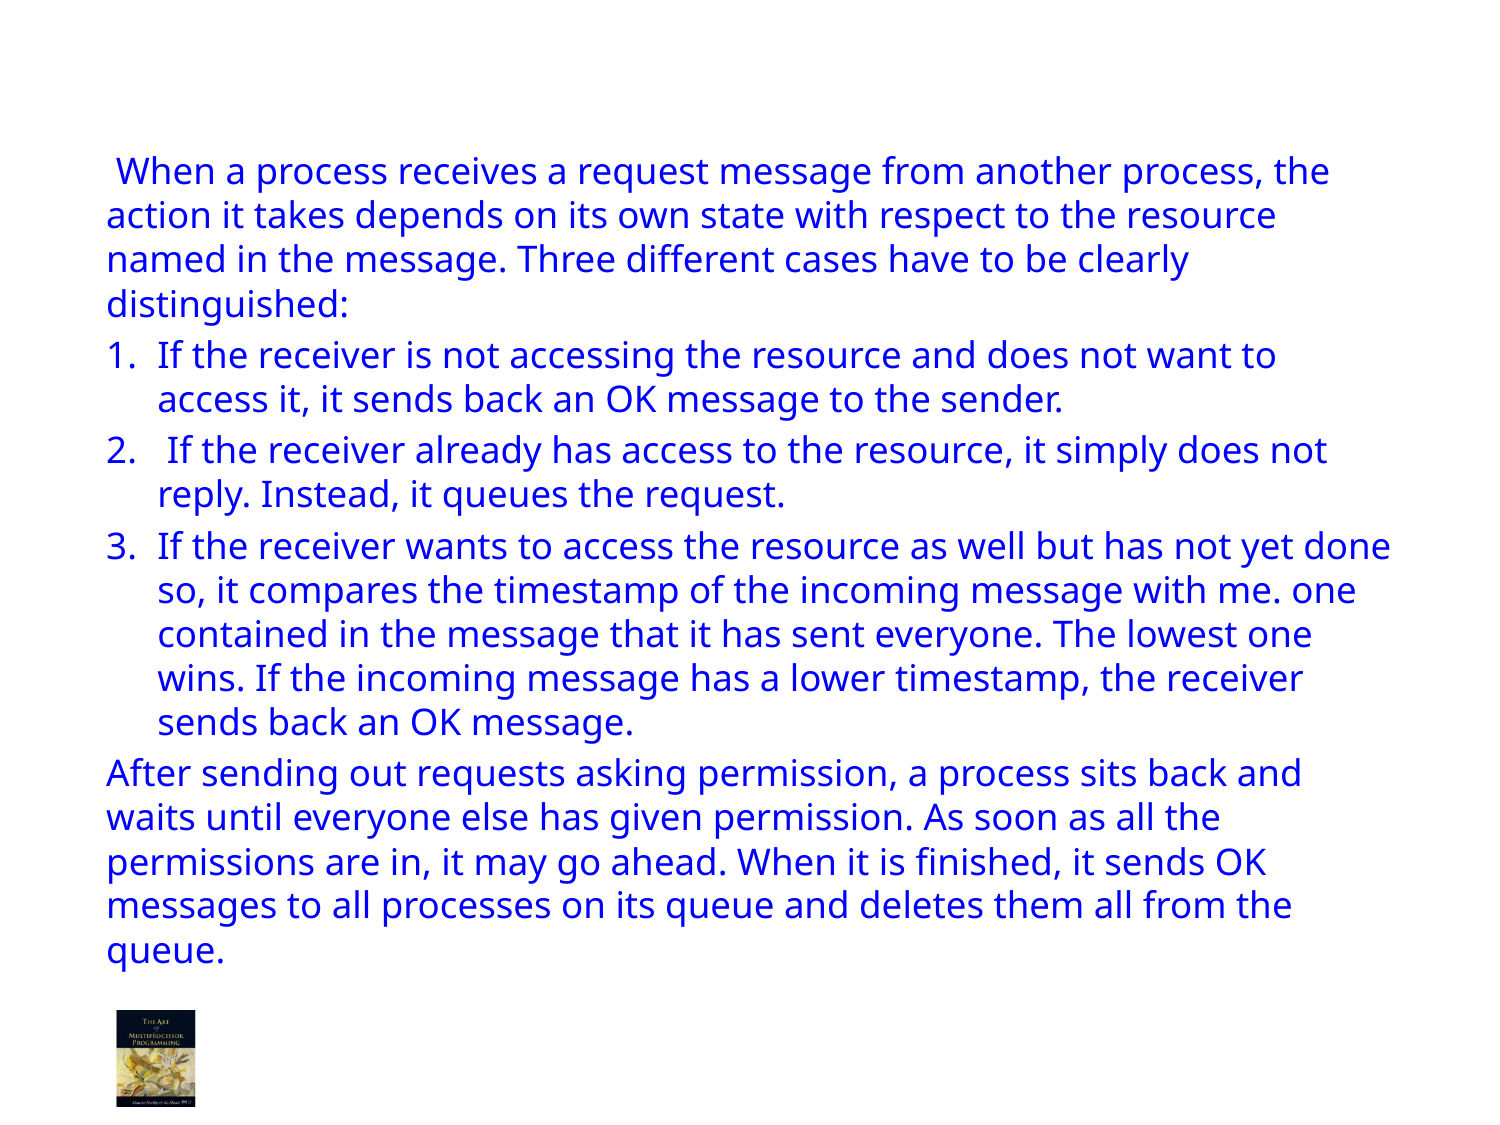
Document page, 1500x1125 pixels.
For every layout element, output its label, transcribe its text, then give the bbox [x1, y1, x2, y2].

list When a process receives a request message from another process, the action it takes depends on its own state with respect to the resource named in the message. Three different cases have to be clearly distinguished: If the receiver is not accessing the resource and does not want to access it, it sends back an OK message to the sender. If the receiver already has access to the resource, it simply does not reply. Instead, it queues the request. If the receiver wants to access the resource as well but has not yet done so, it compares the timestamp of the incoming message with me. one contained in the message that it has sent everyone. The lowest one wins. If the incoming message has a lower timestamp, the receiver sends back an OK message. After sending out requests asking permission, a process sits back and waits until everyone else has given permission. As soon as all the permissions are in, it may go ahead. When it is finished, it sends OK messages to all processes on its queue and deletes them all from the queue. [91, 140, 1409, 985]
picture [107, 1010, 204, 1107]
